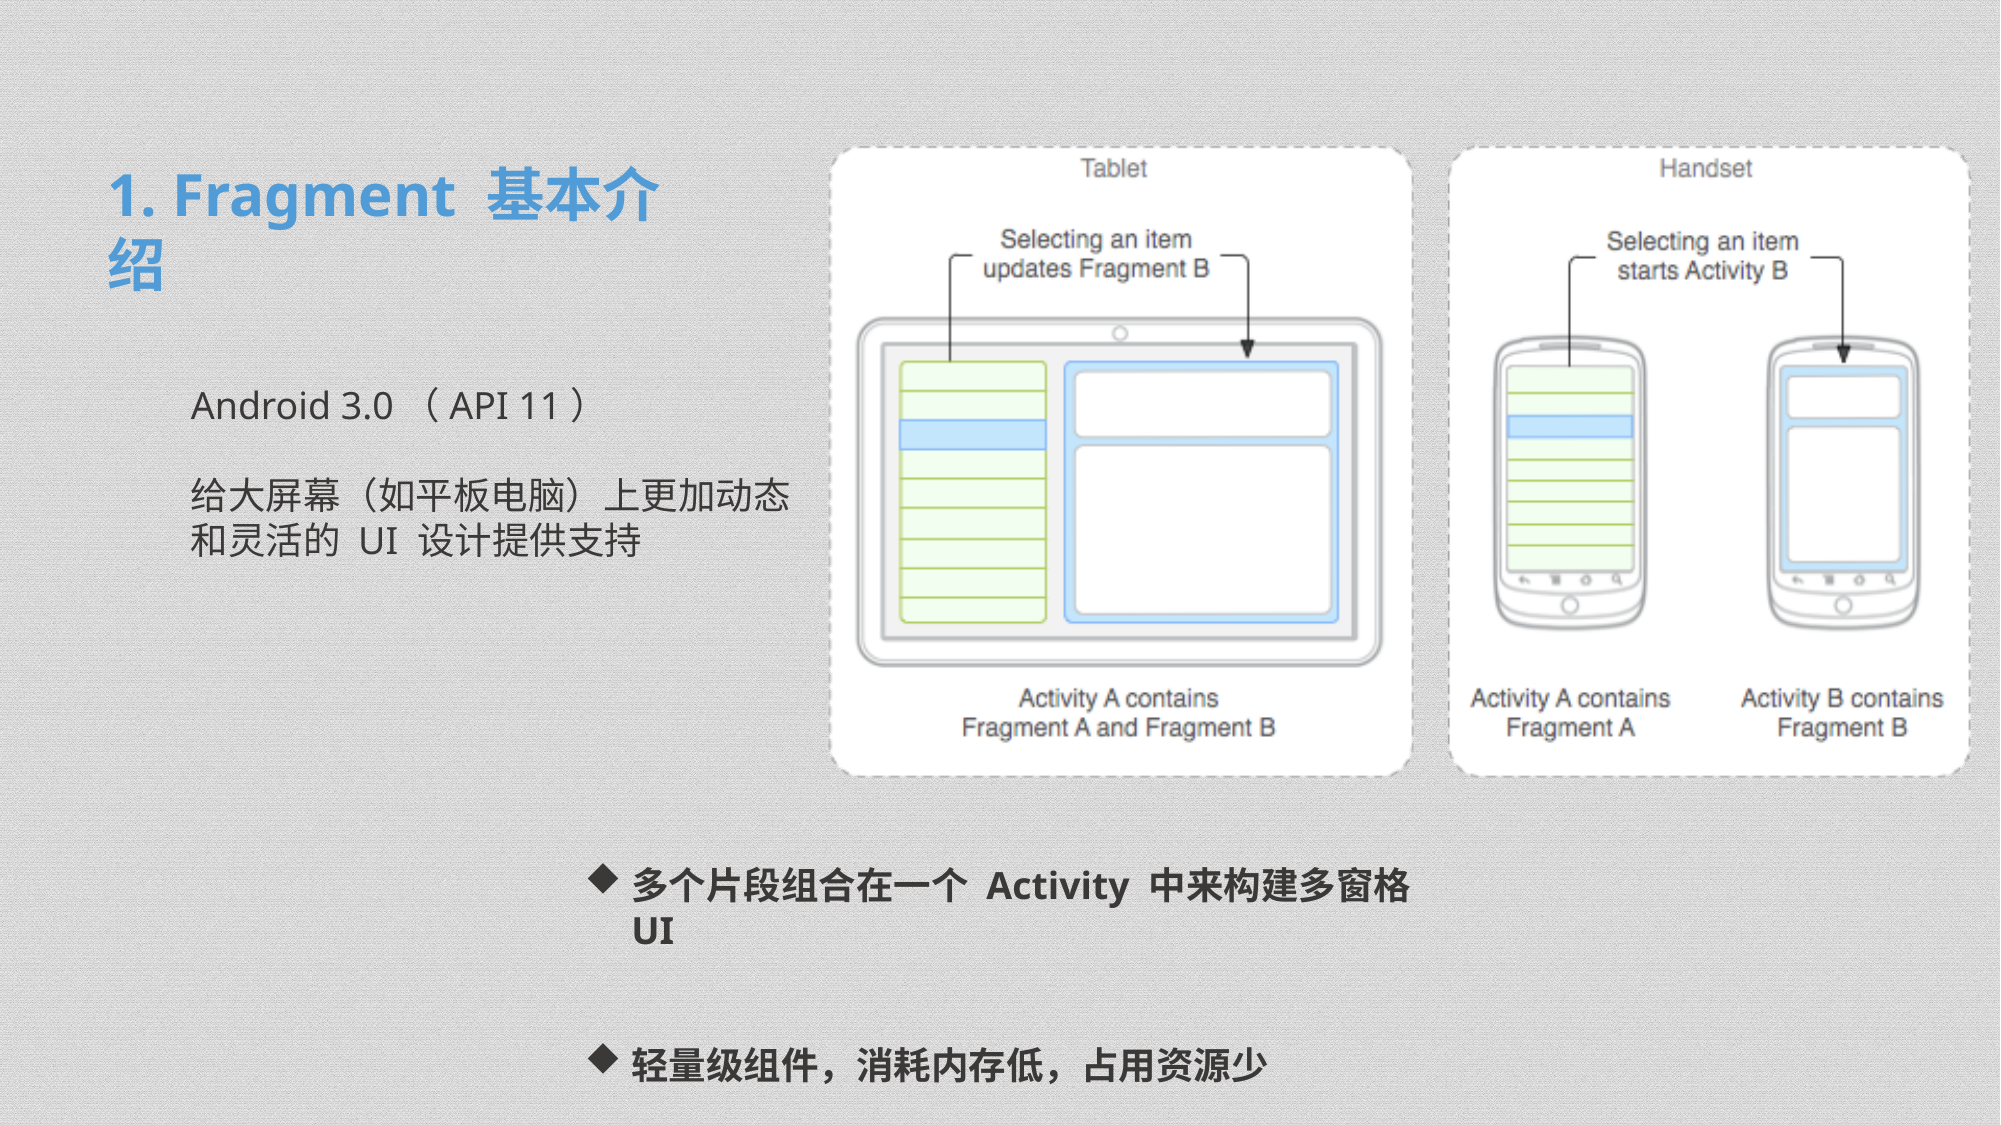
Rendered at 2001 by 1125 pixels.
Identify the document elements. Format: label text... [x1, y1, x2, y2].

text_box 1. Fragment 基本介绍 [92, 150, 729, 306]
picture [0, 0, 2000, 1125]
text_box 多个片段组合在一个 Activity 中来构建多窗格 UI 轻量级组件，消耗内存低，占用资源少 [569, 854, 1475, 1125]
text_box Android 3.0（API 11） 给大屏幕（如平板电脑）上更加动态和灵活的 UI 设计提供支持 [175, 374, 816, 614]
